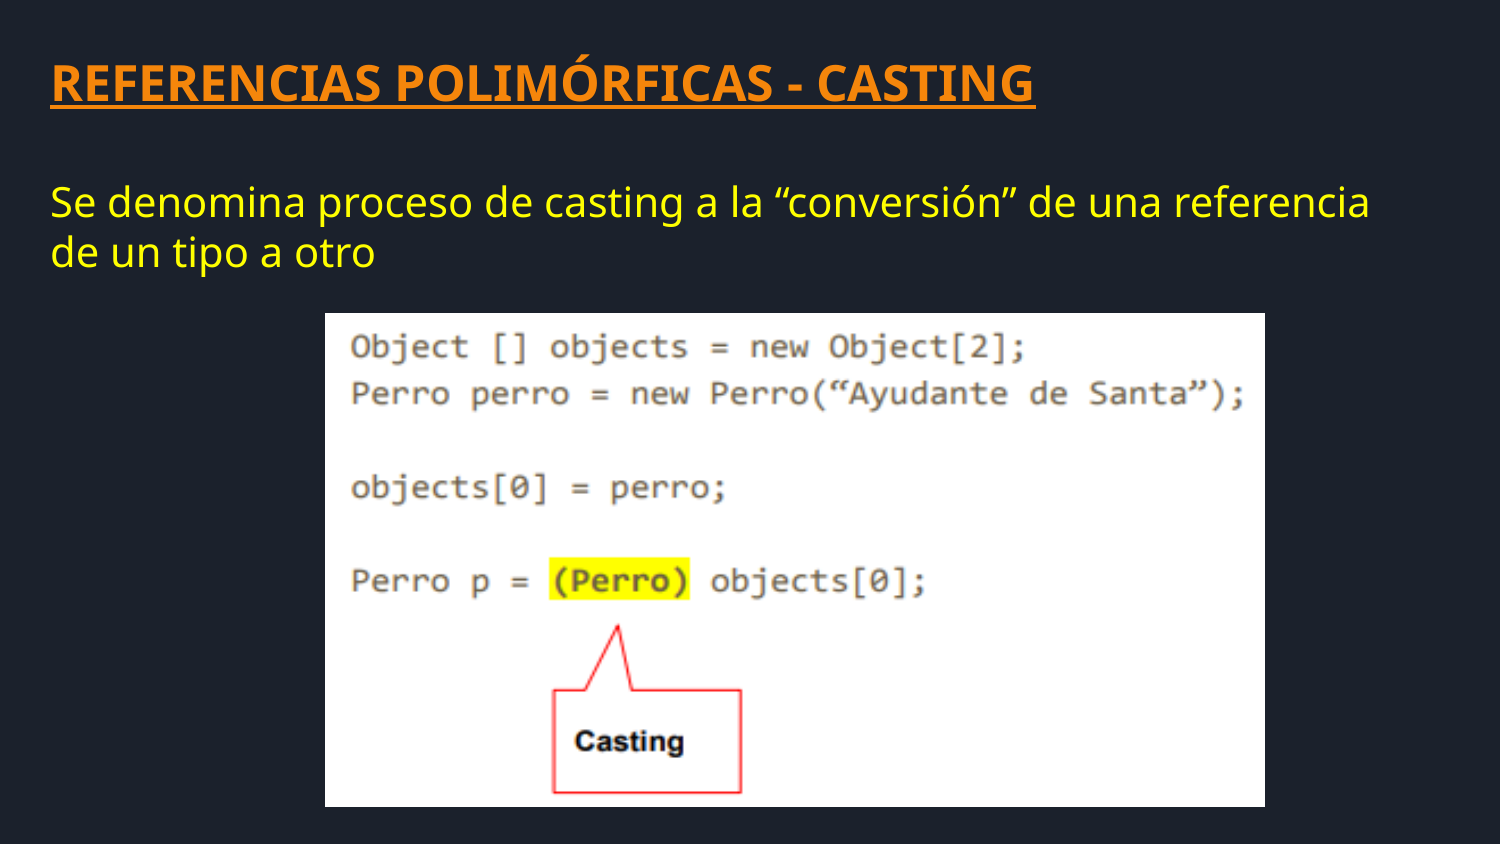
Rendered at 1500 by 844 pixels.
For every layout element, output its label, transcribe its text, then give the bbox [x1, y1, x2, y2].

text_box Se denomina proceso de casting a la “conversión” de una referencia de un tipo a otro [35, 160, 1393, 291]
text_box REFERENCIAS POLIMÓRFICAS - CASTING [35, 36, 1104, 127]
picture [325, 312, 1266, 808]
